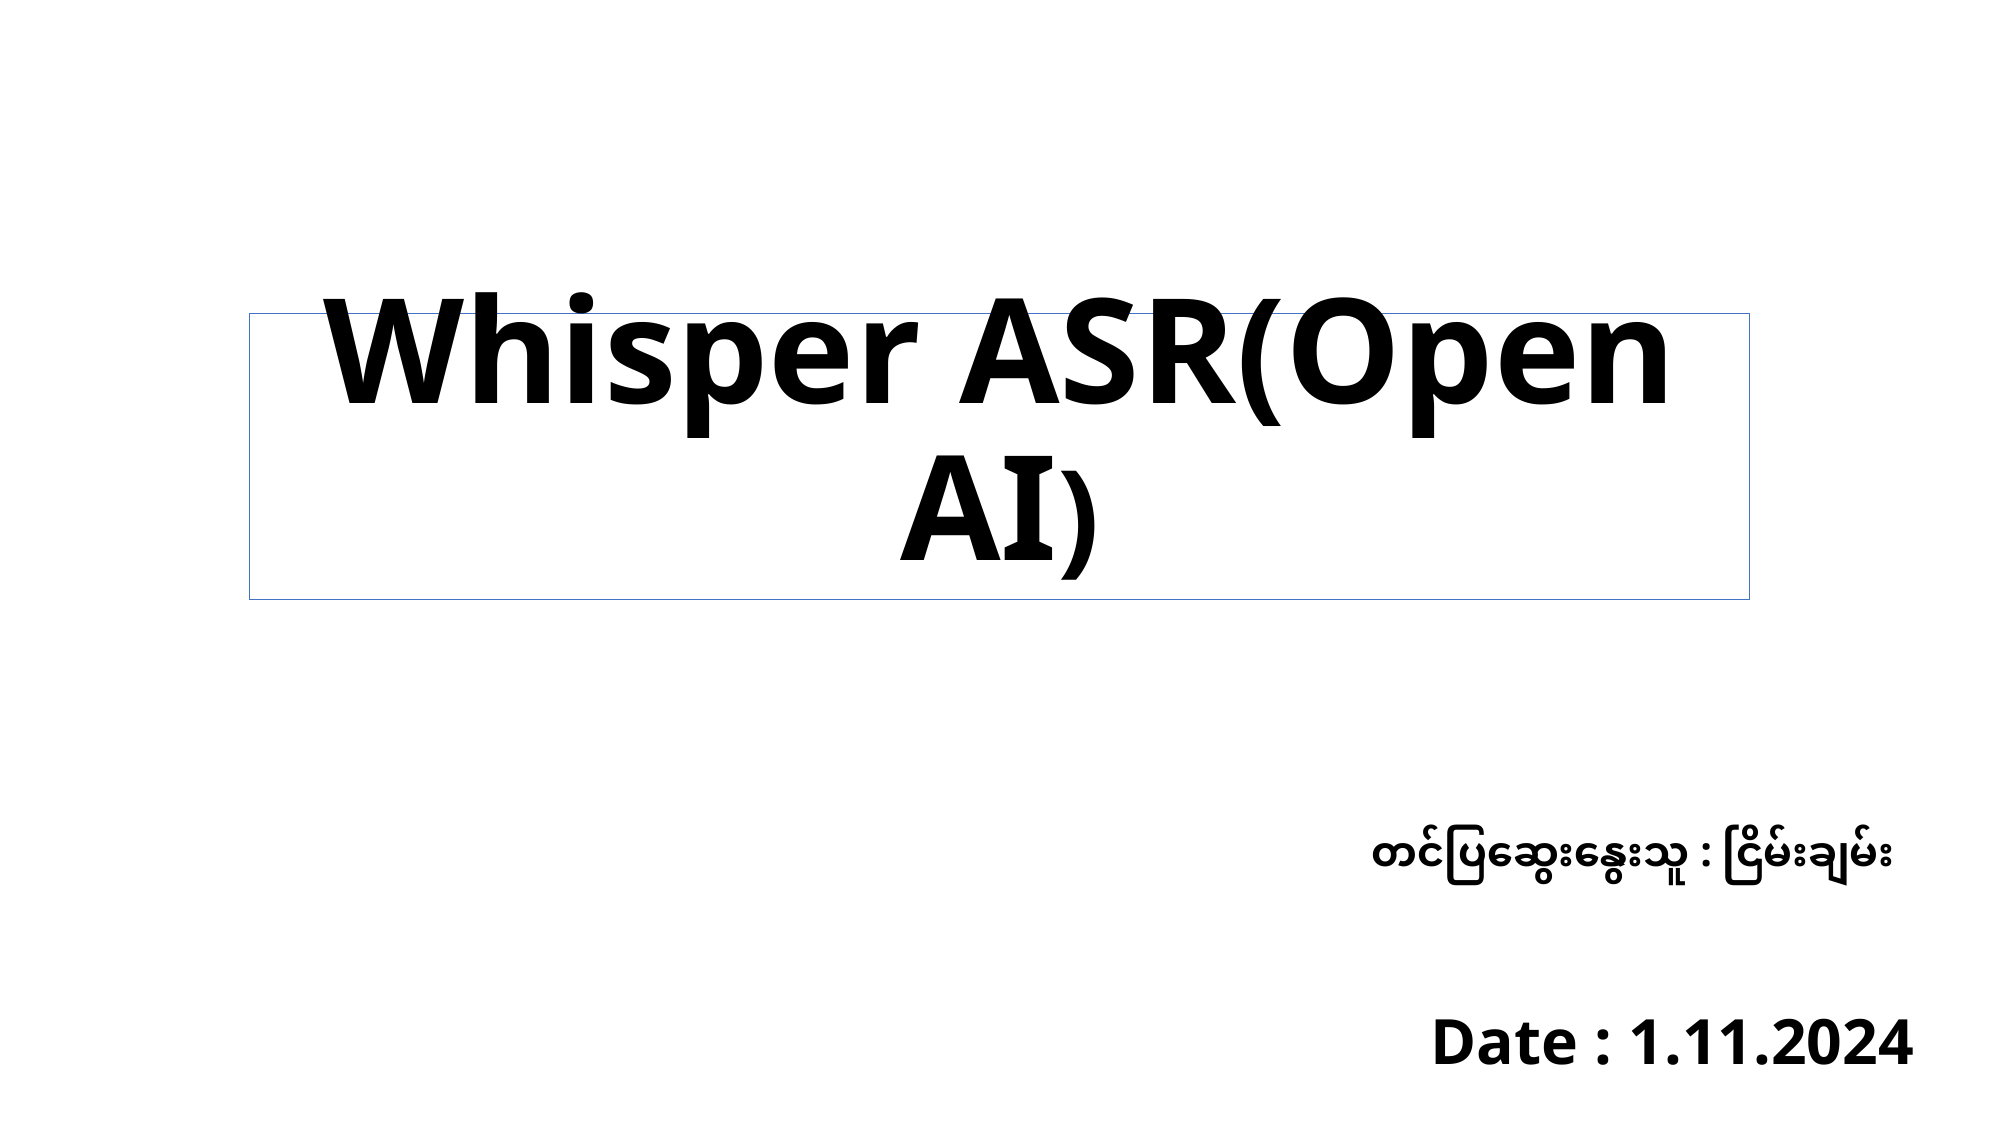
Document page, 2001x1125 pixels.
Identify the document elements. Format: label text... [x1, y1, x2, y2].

text_box တင်ပြဆွေးနွေးသူ : ငြိမ်းချမ်း [1338, 792, 1928, 941]
title Whisper ASR(Open AI) [249, 313, 1750, 600]
subtitle Date : 1.11.2024 [1378, 956, 1968, 1105]
